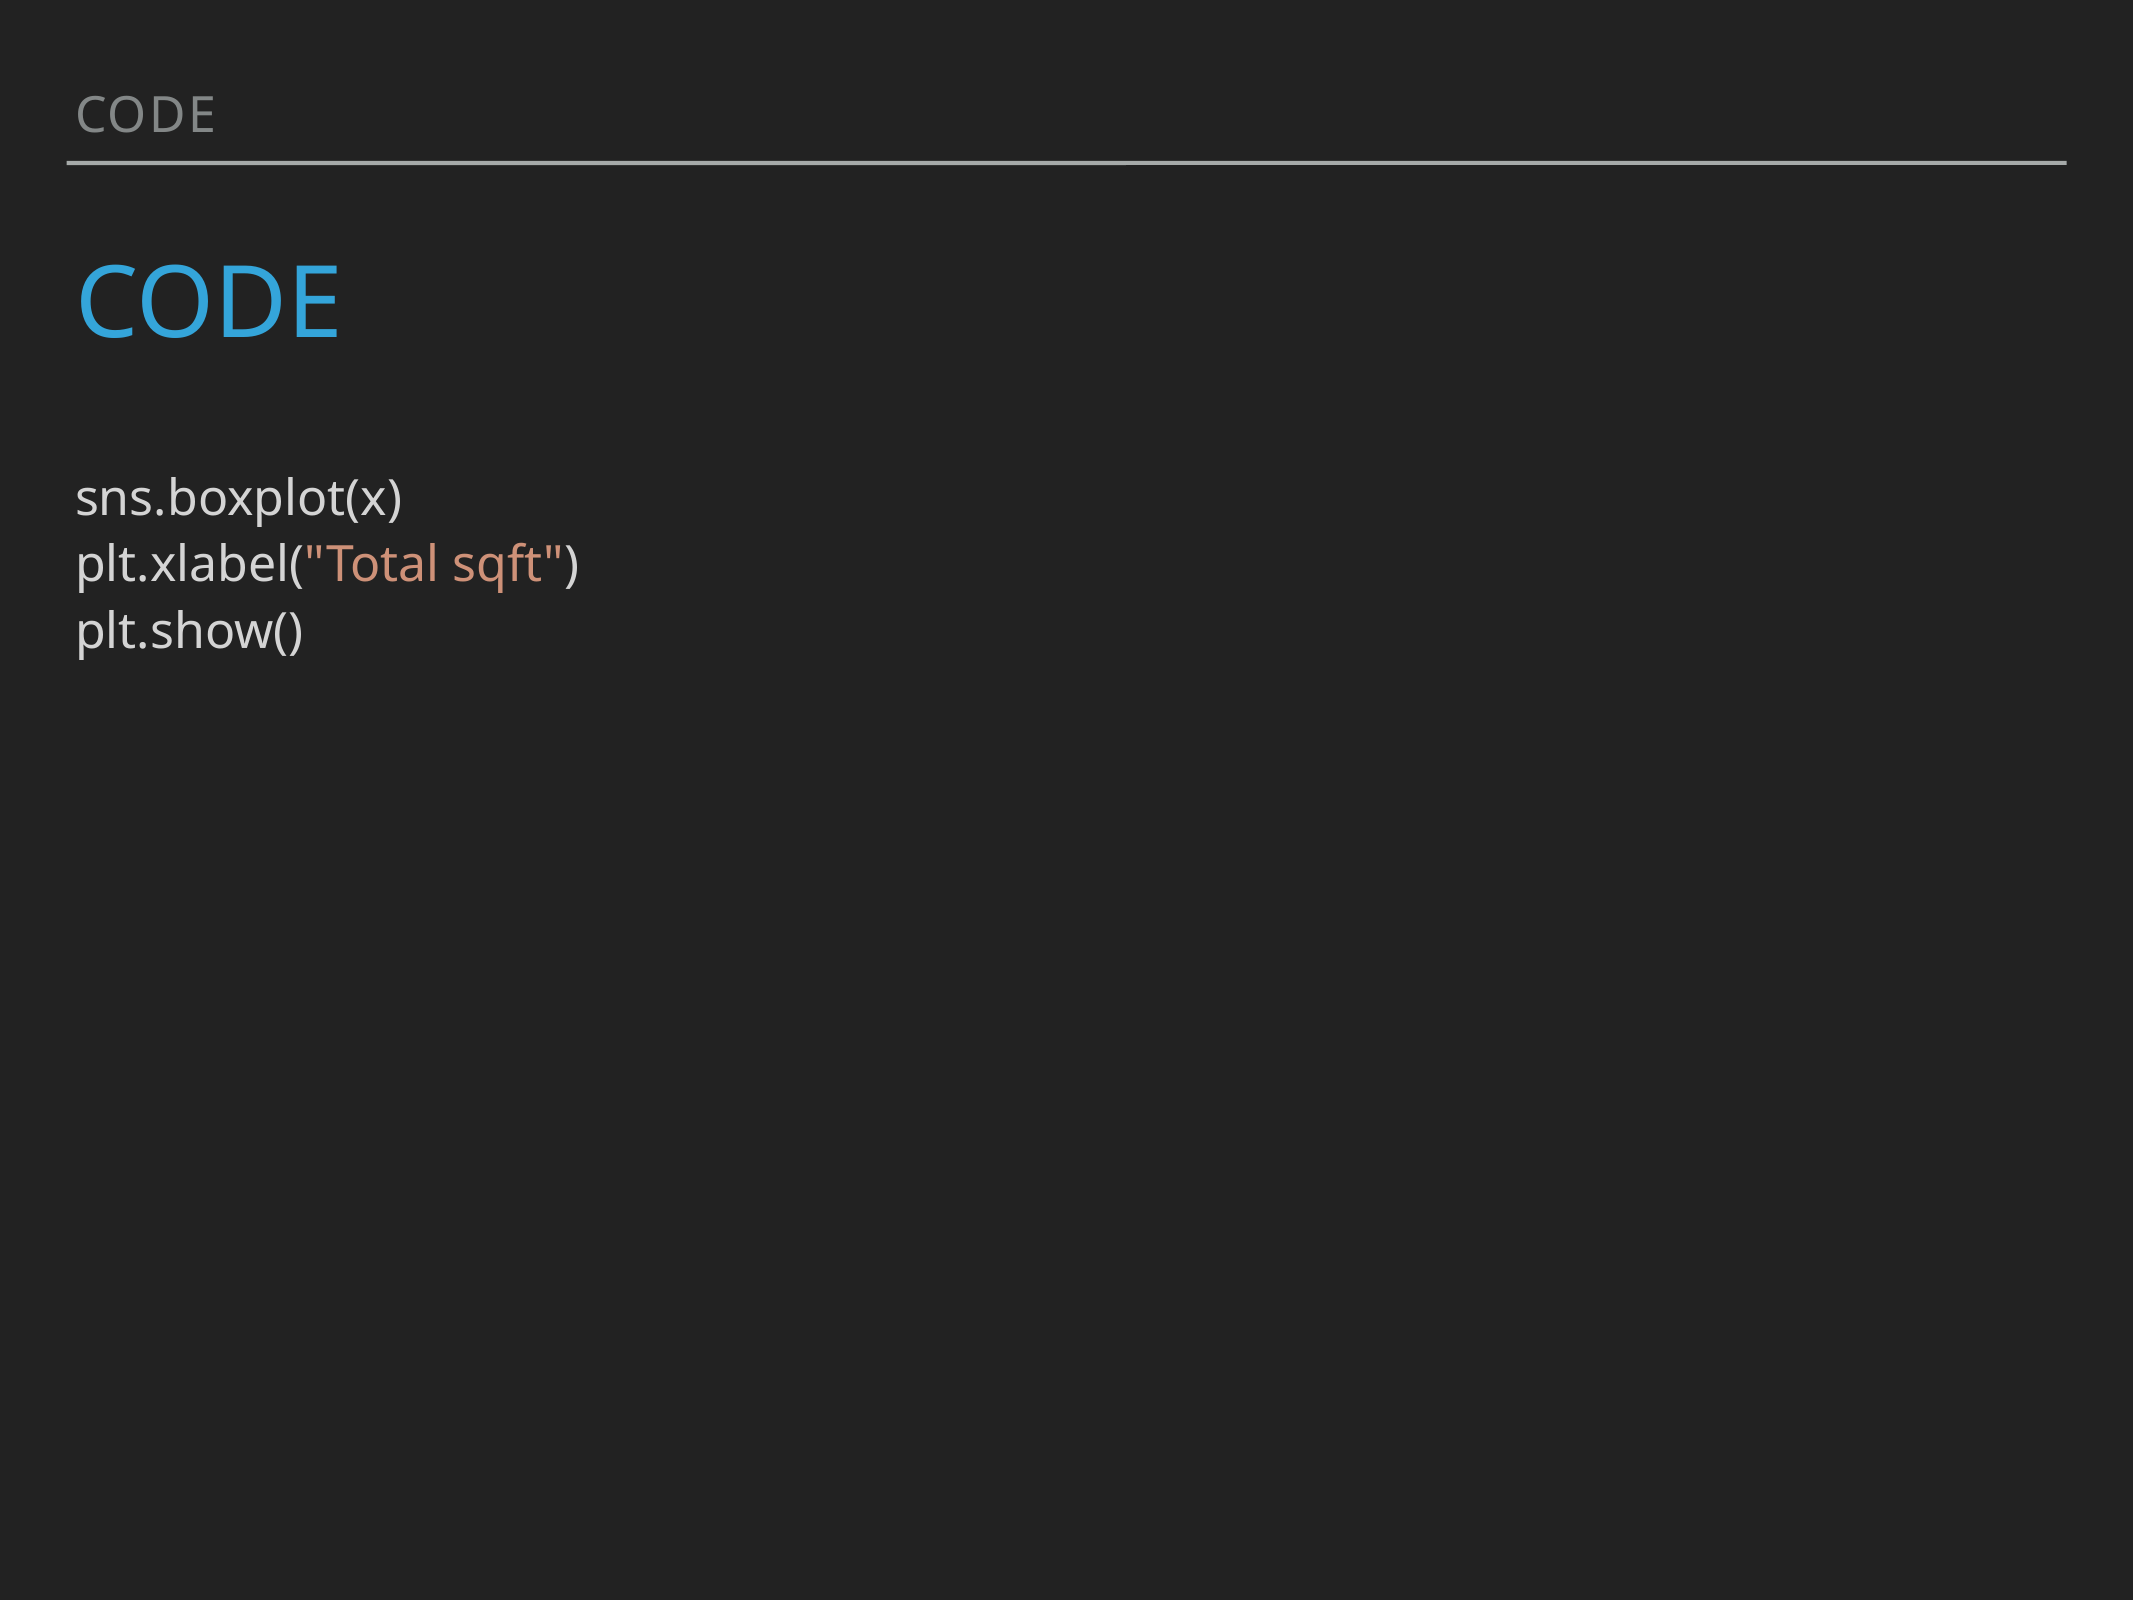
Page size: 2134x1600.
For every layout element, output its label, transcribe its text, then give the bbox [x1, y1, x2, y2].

title Code [66, 251, 2068, 372]
list sns.boxplot(x) plt.xlabel("Total sqft") plt.show() [66, 449, 2068, 1453]
list CODE [66, 82, 1901, 151]
